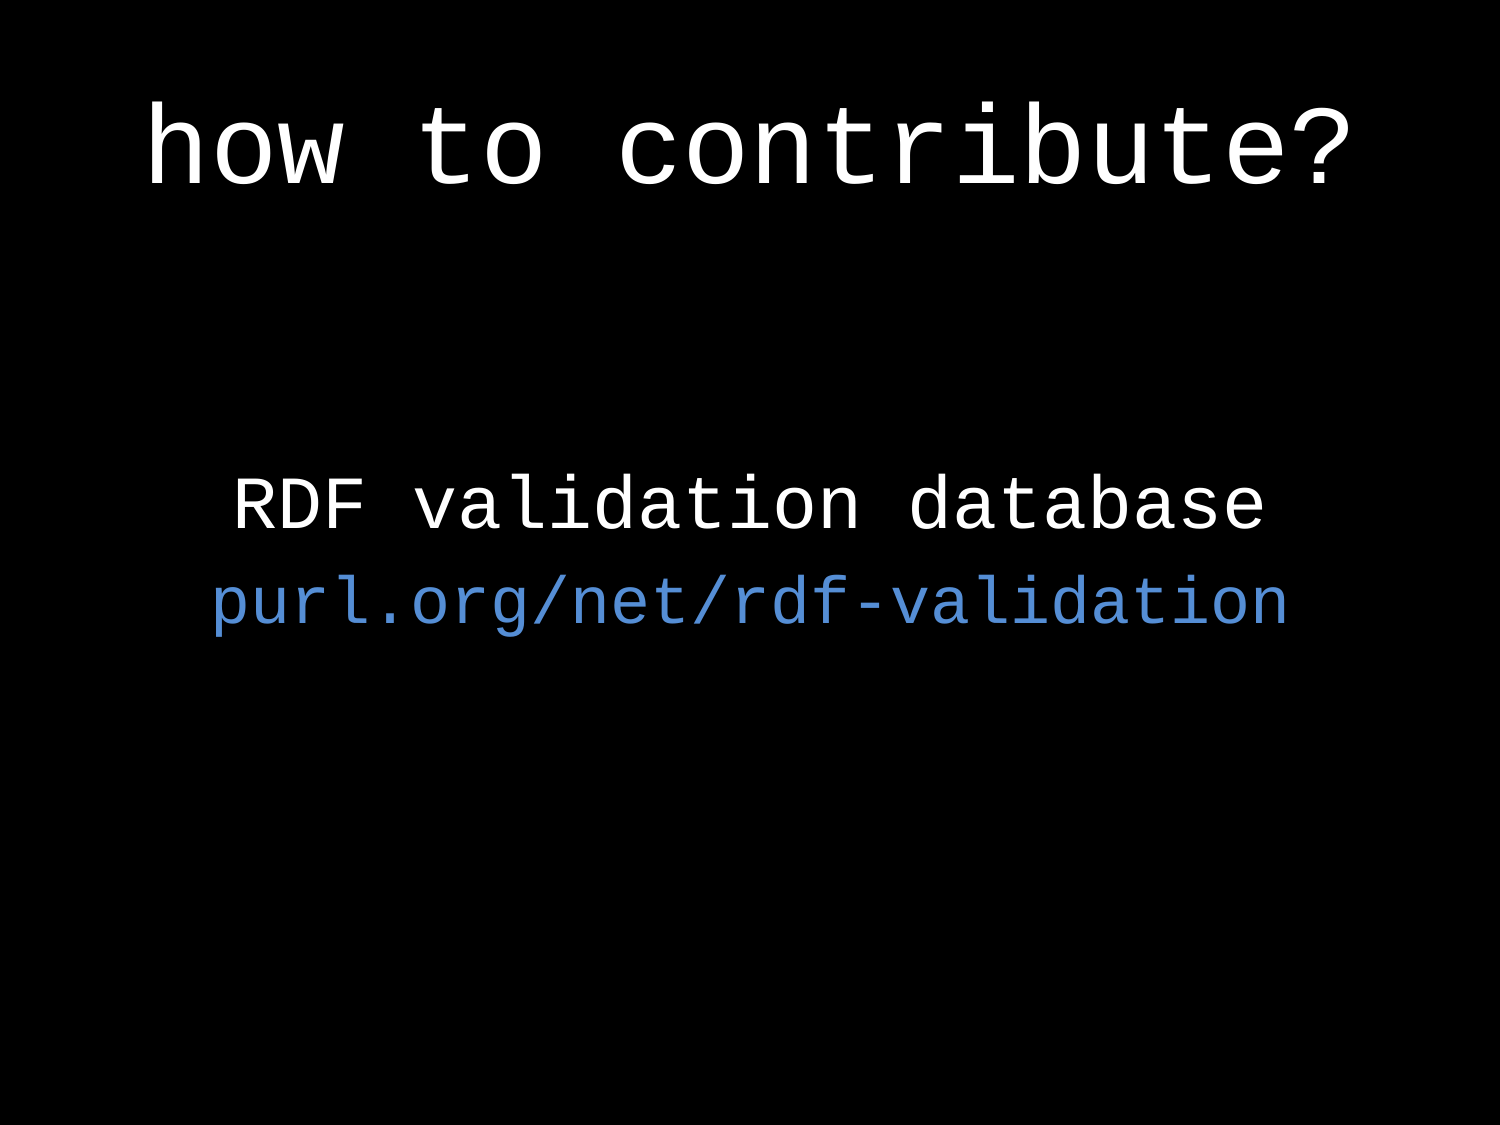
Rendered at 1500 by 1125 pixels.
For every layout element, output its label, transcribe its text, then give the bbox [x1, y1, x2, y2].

title how to contribute? [75, 45, 1425, 233]
list RDF validation database purl.org/net/rdf-validation [29, 446, 1471, 740]
